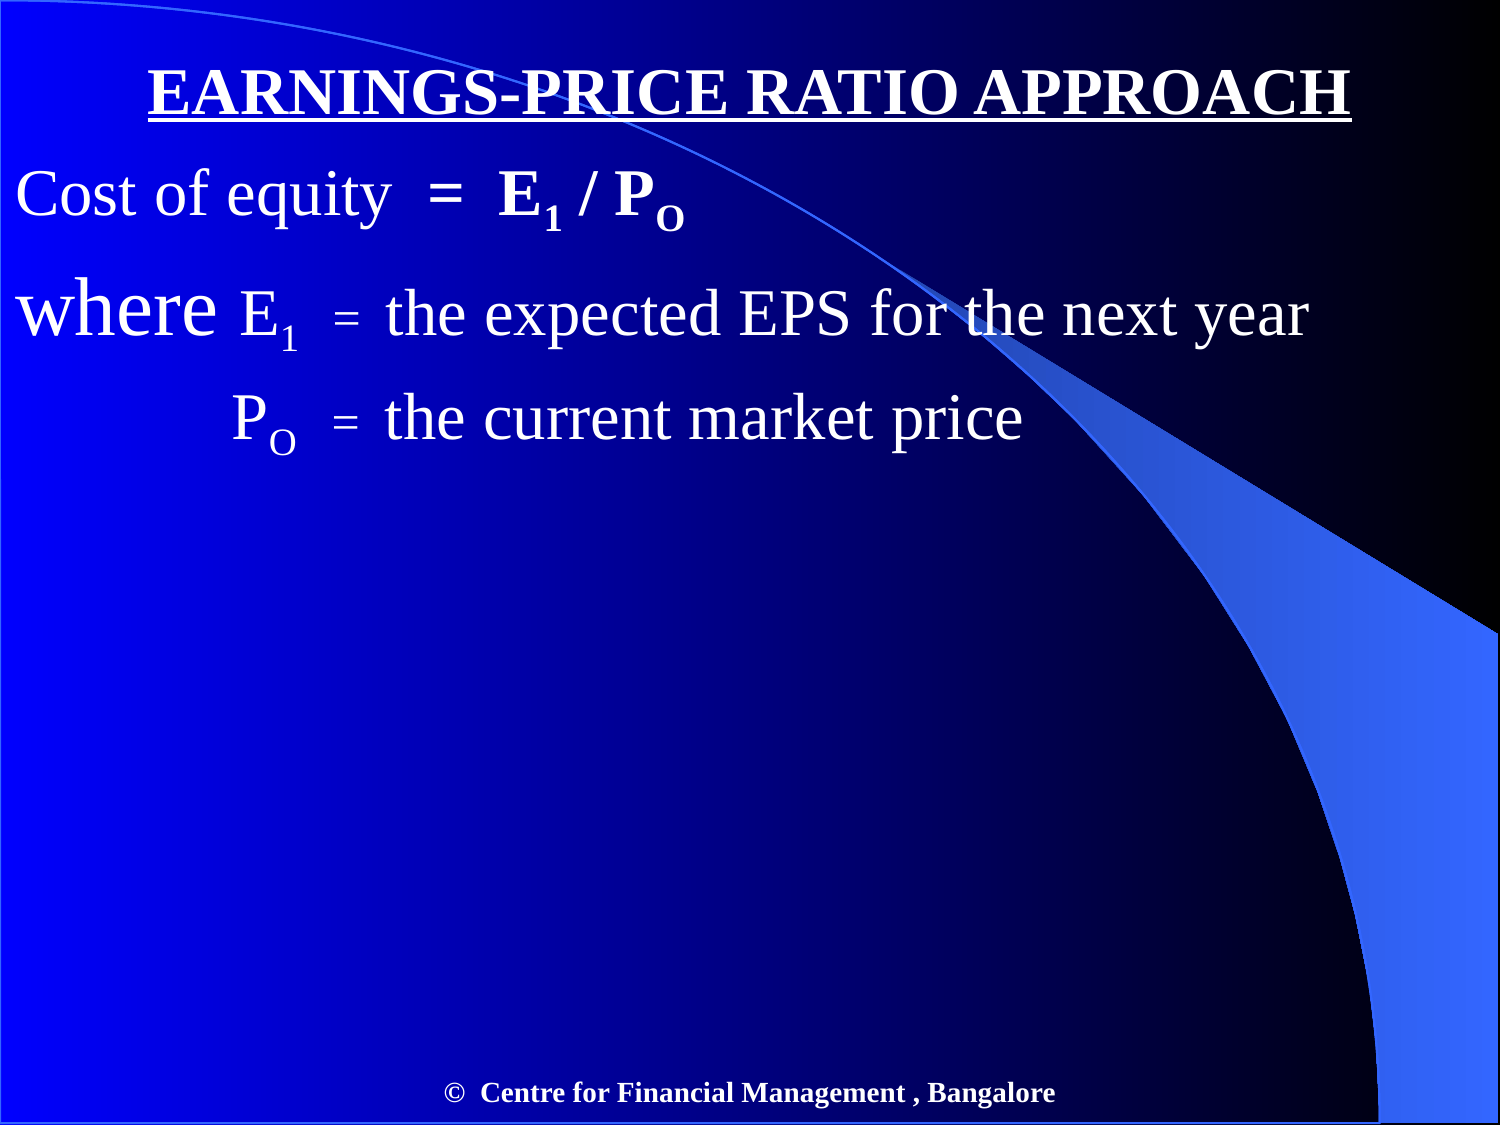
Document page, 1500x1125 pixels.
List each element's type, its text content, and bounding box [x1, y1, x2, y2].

text_box EARNINGS-PRICE RATIO APPROACH Cost of equity = E1 / PO where E1 = the expected EPS for the next year PO = the current market price [0, 0, 1500, 461]
text_box © Centre for Financial Management , Bangalore [399, 1066, 1100, 1116]
